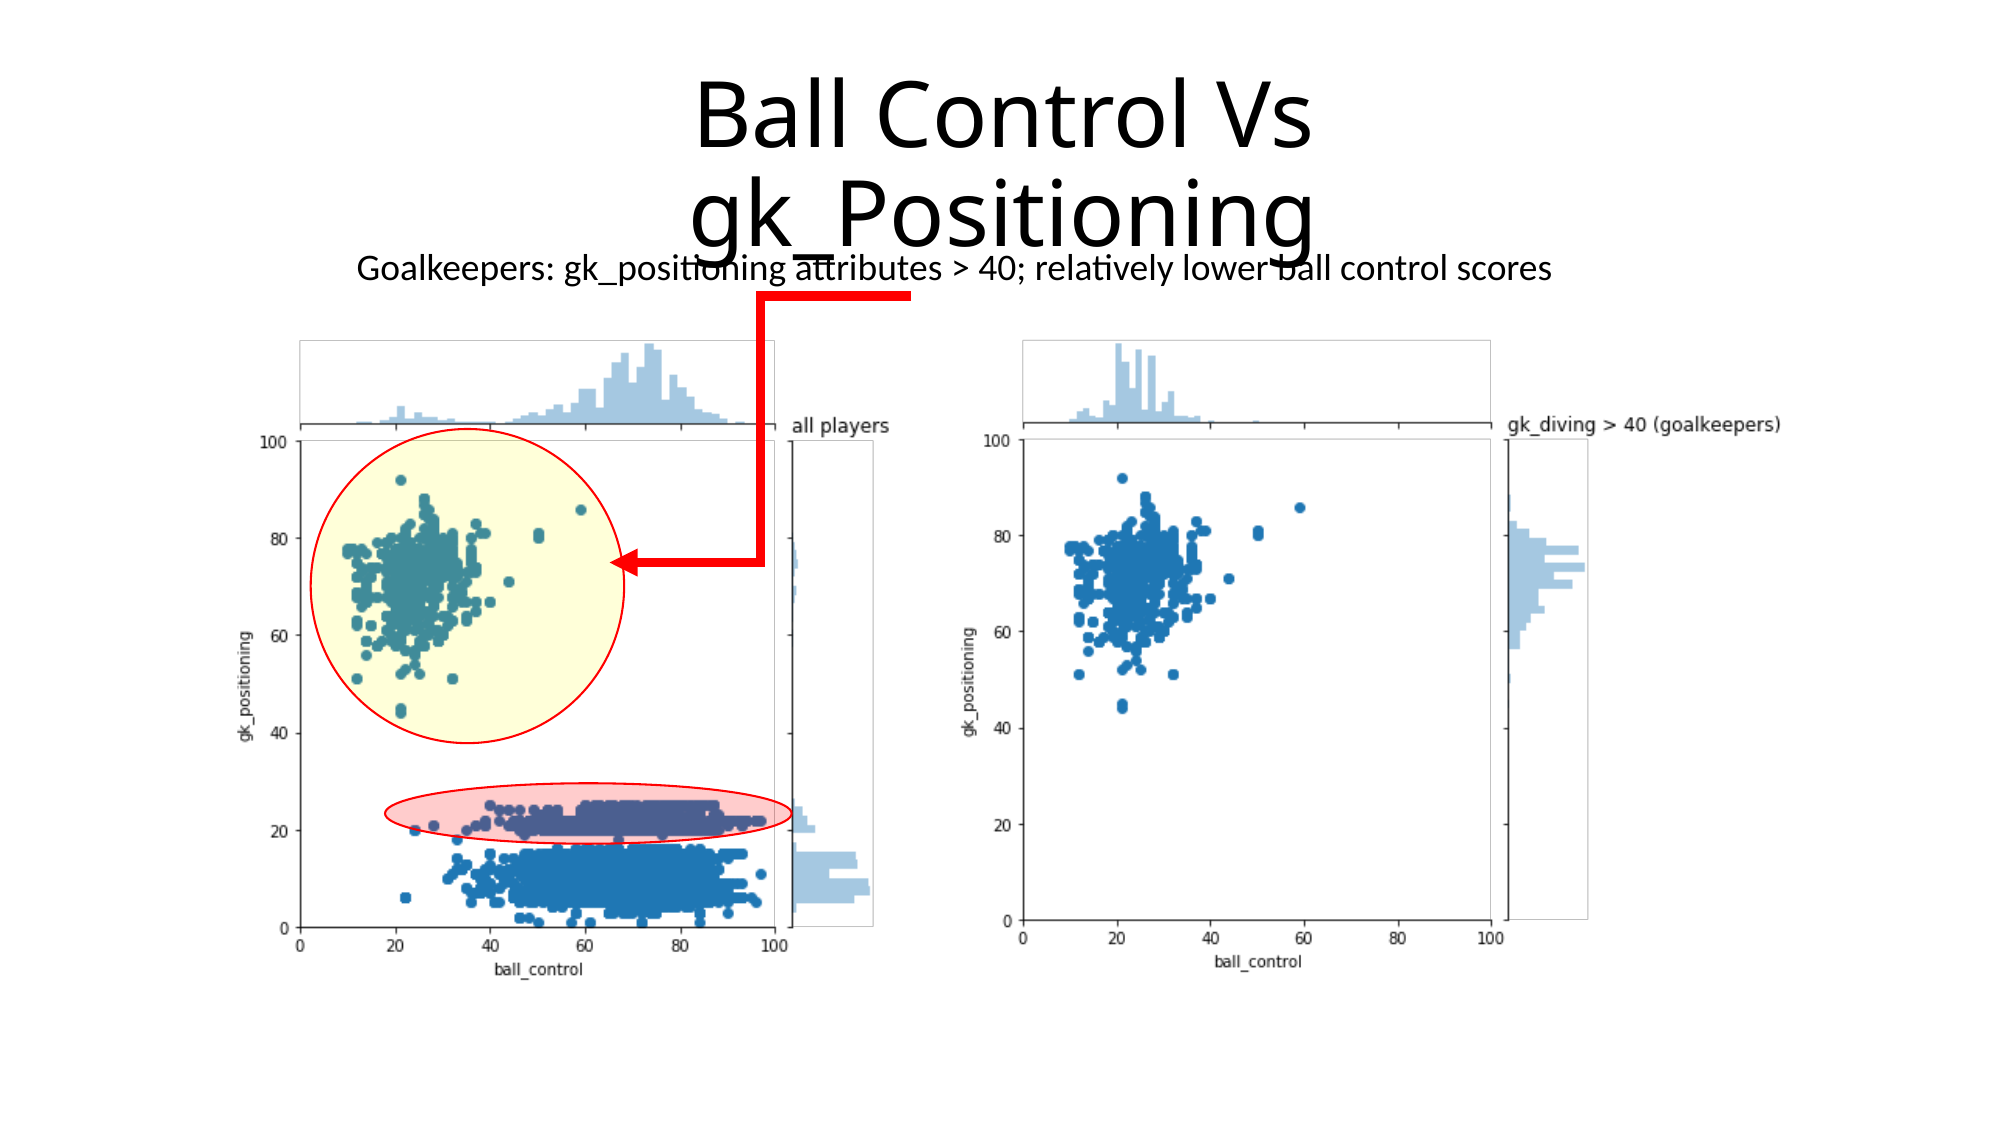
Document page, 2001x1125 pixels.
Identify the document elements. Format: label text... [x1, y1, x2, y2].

text_box Goalkeepers: gk_positioning attributes > 40; relatively lower ball control scores [341, 235, 1580, 296]
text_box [609, 296, 912, 563]
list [949, 325, 1792, 980]
title Ball Control Vs gk_Positioning [384, 50, 1623, 285]
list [225, 325, 900, 988]
